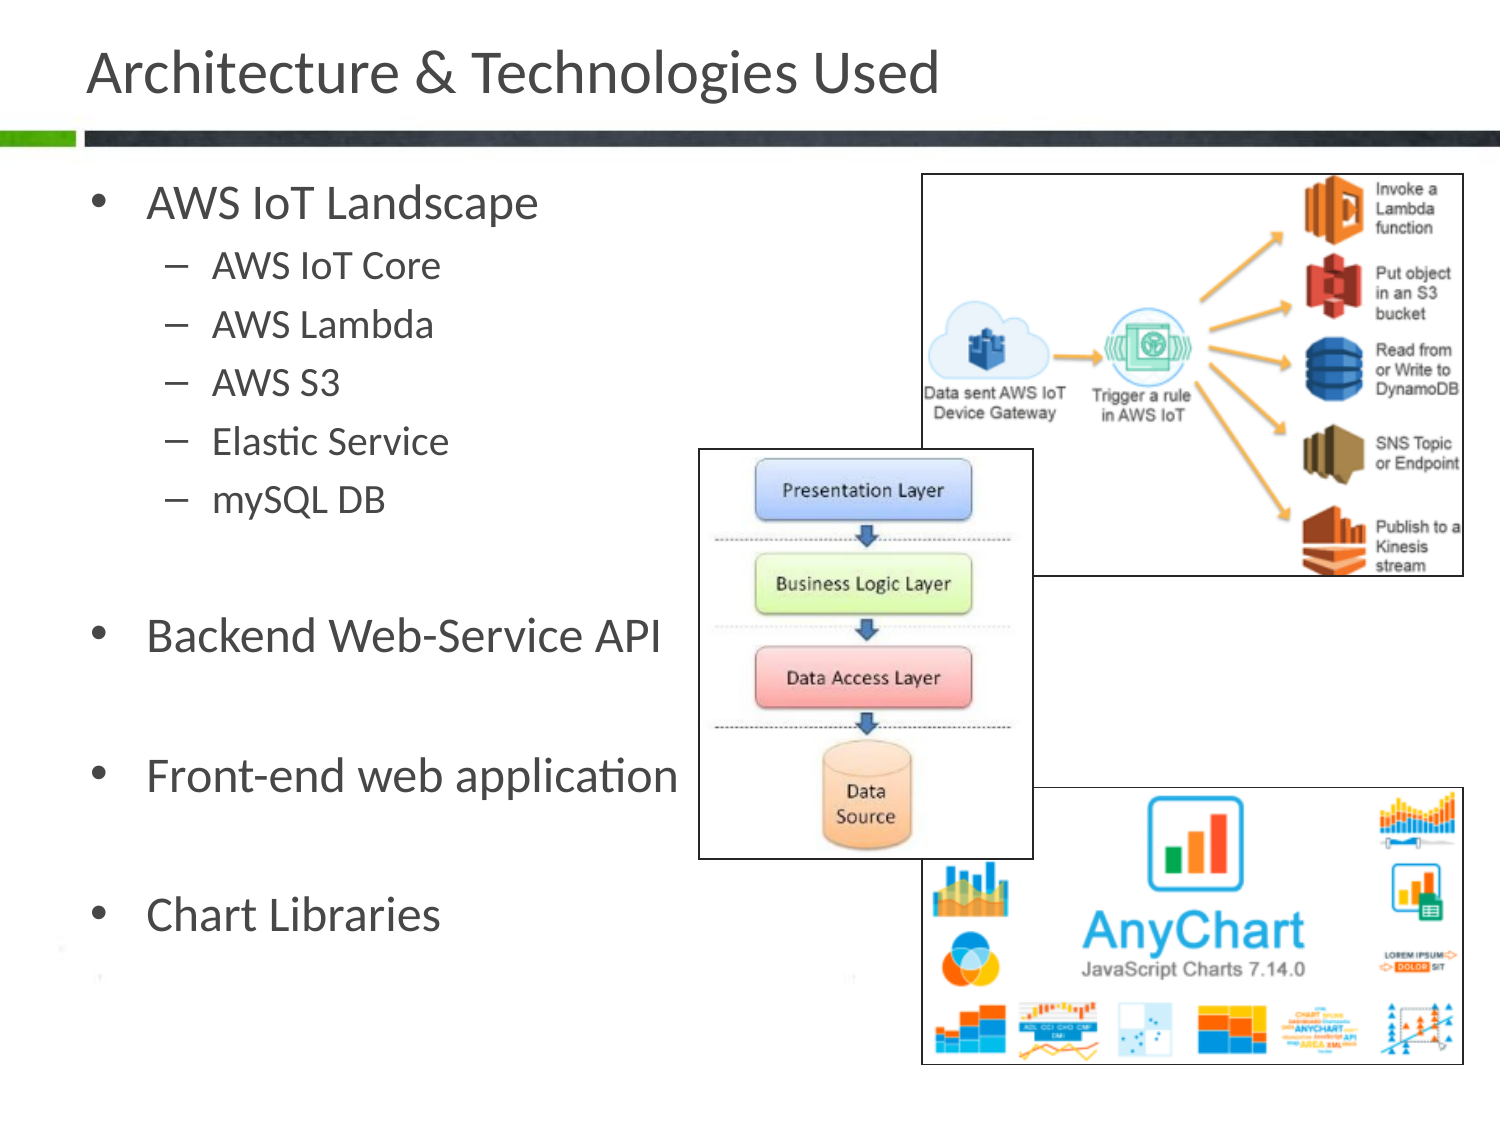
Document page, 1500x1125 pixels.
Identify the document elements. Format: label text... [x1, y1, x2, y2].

picture [0, 0, 1500, 1125]
title Architecture & Technologies Used [71, 12, 1450, 125]
list AWS IoT Landscape AWS IoT Core AWS Lambda AWS S3 Elastic Service mySQL DB Backend Web-Service API Front-end web application Chart Libraries [75, 162, 1430, 1063]
